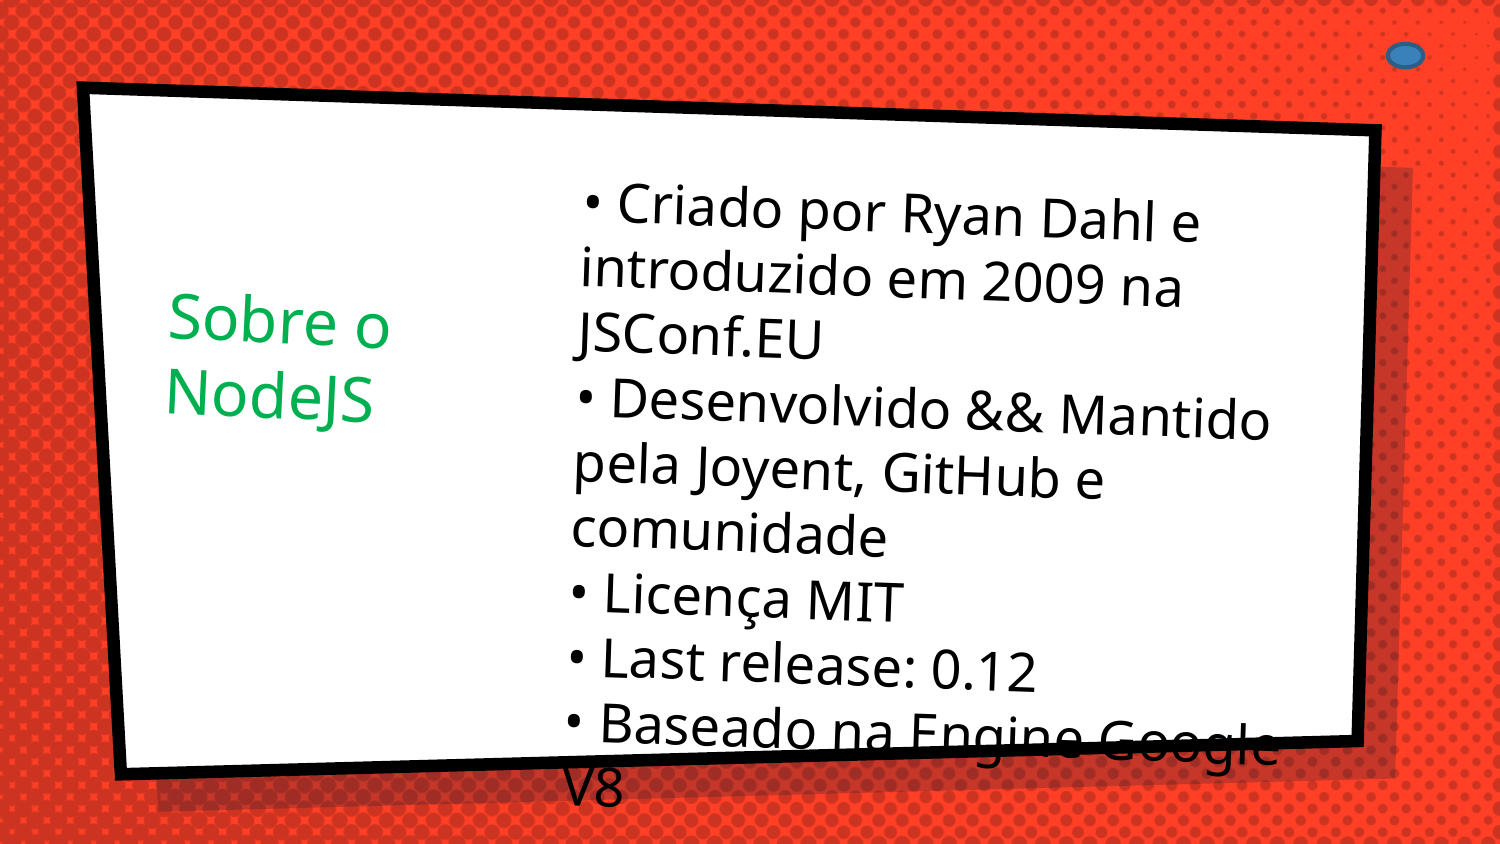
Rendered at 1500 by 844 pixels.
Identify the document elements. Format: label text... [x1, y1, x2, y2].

text_box [1387, 43, 1424, 68]
text_box • Criado por Ryan Dahl e introduzido em 2009 na JSConf.EU • Desenvolvido && Mantido pela Joyent, GitHub e comunidade • Licença MIT • Last release: 0.12 • Baseado na Engine Google V8 [550, 159, 1372, 728]
title Sobre o NodeJS [147, 315, 555, 459]
